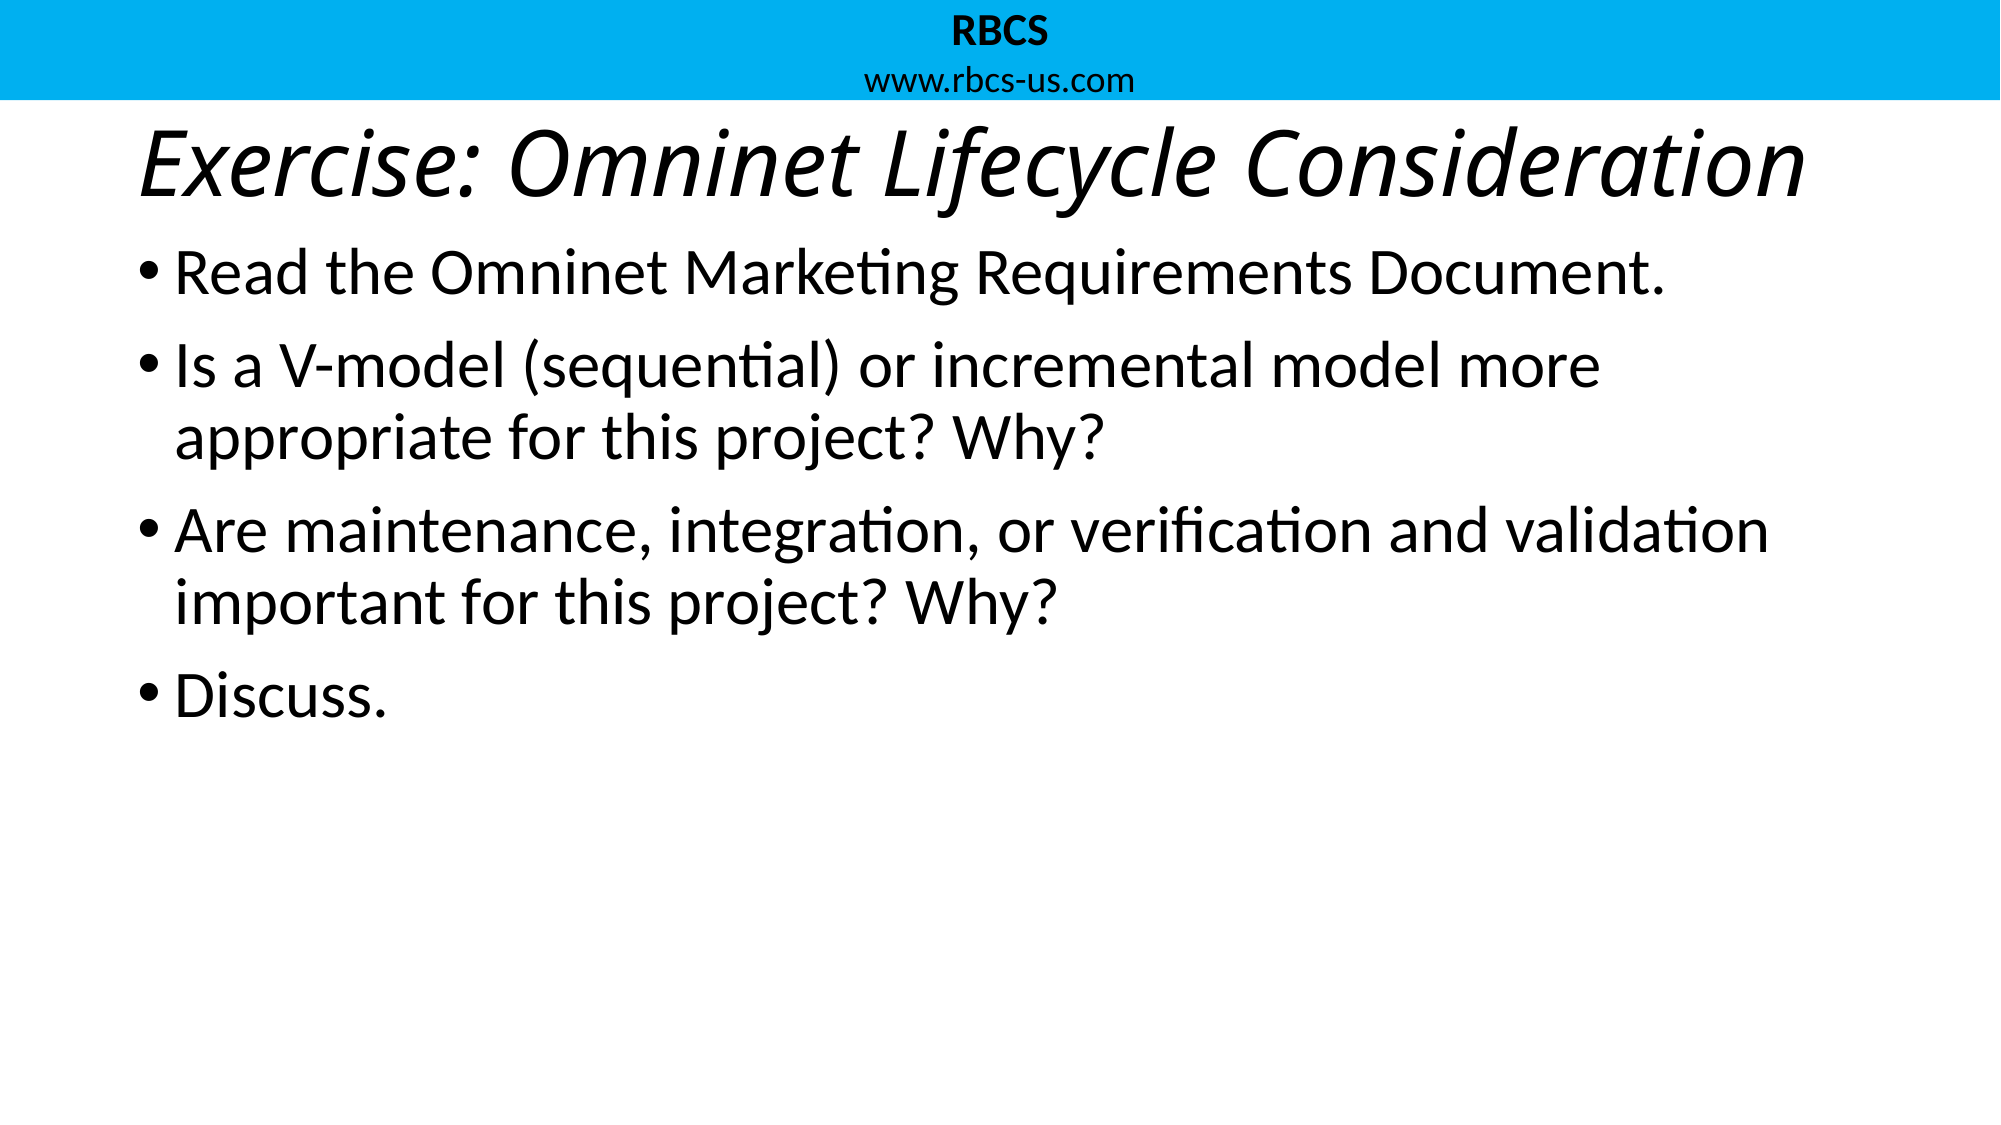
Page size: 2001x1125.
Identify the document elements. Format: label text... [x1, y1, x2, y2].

list Read the Omninet Marketing Requirements Document. Is a V-model (sequential) or incremental model more appropriate for this project? Why? Are maintenance, integration, or verification and validation important for this project? Why? Discuss. [137, 237, 1863, 1125]
title Exercise: Omninet Lifecycle Consideration [137, 87, 1863, 237]
